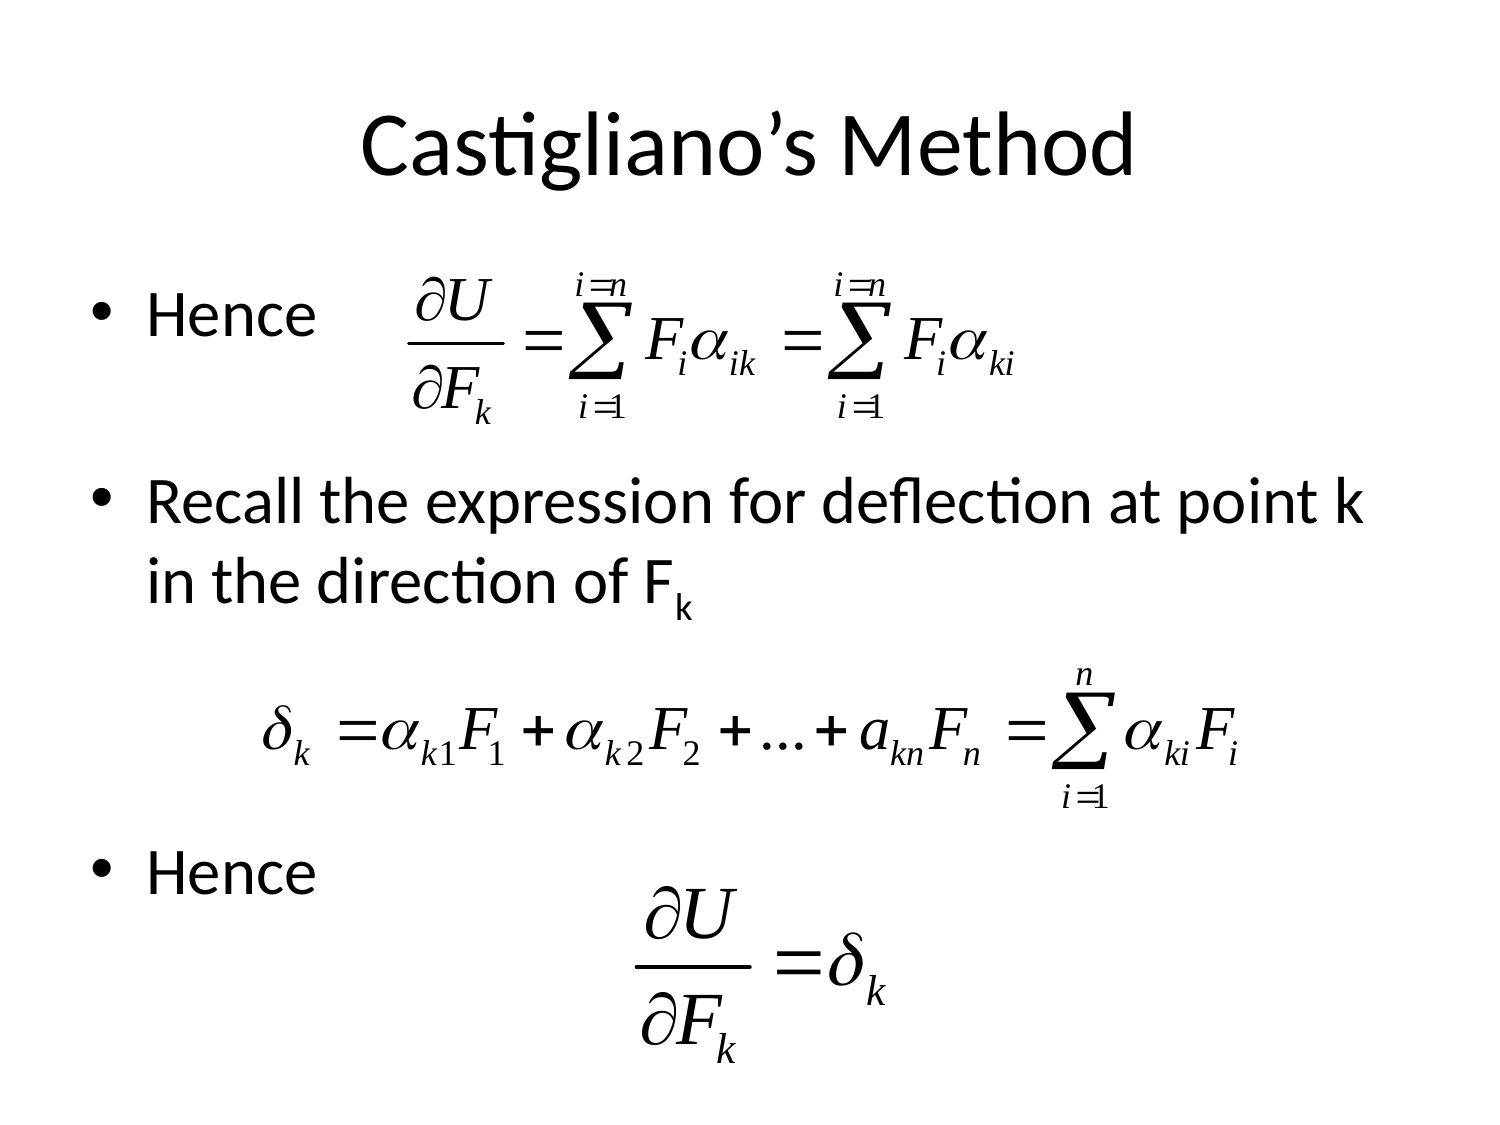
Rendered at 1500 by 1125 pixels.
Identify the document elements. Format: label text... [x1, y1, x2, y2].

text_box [398, 255, 1034, 438]
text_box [252, 644, 1259, 823]
title Castigliano’s Method [75, 45, 1425, 233]
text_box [623, 866, 906, 1080]
list Hence Recall the expression for deflection at point k in the direction of Fk Hence [75, 262, 1425, 1005]
